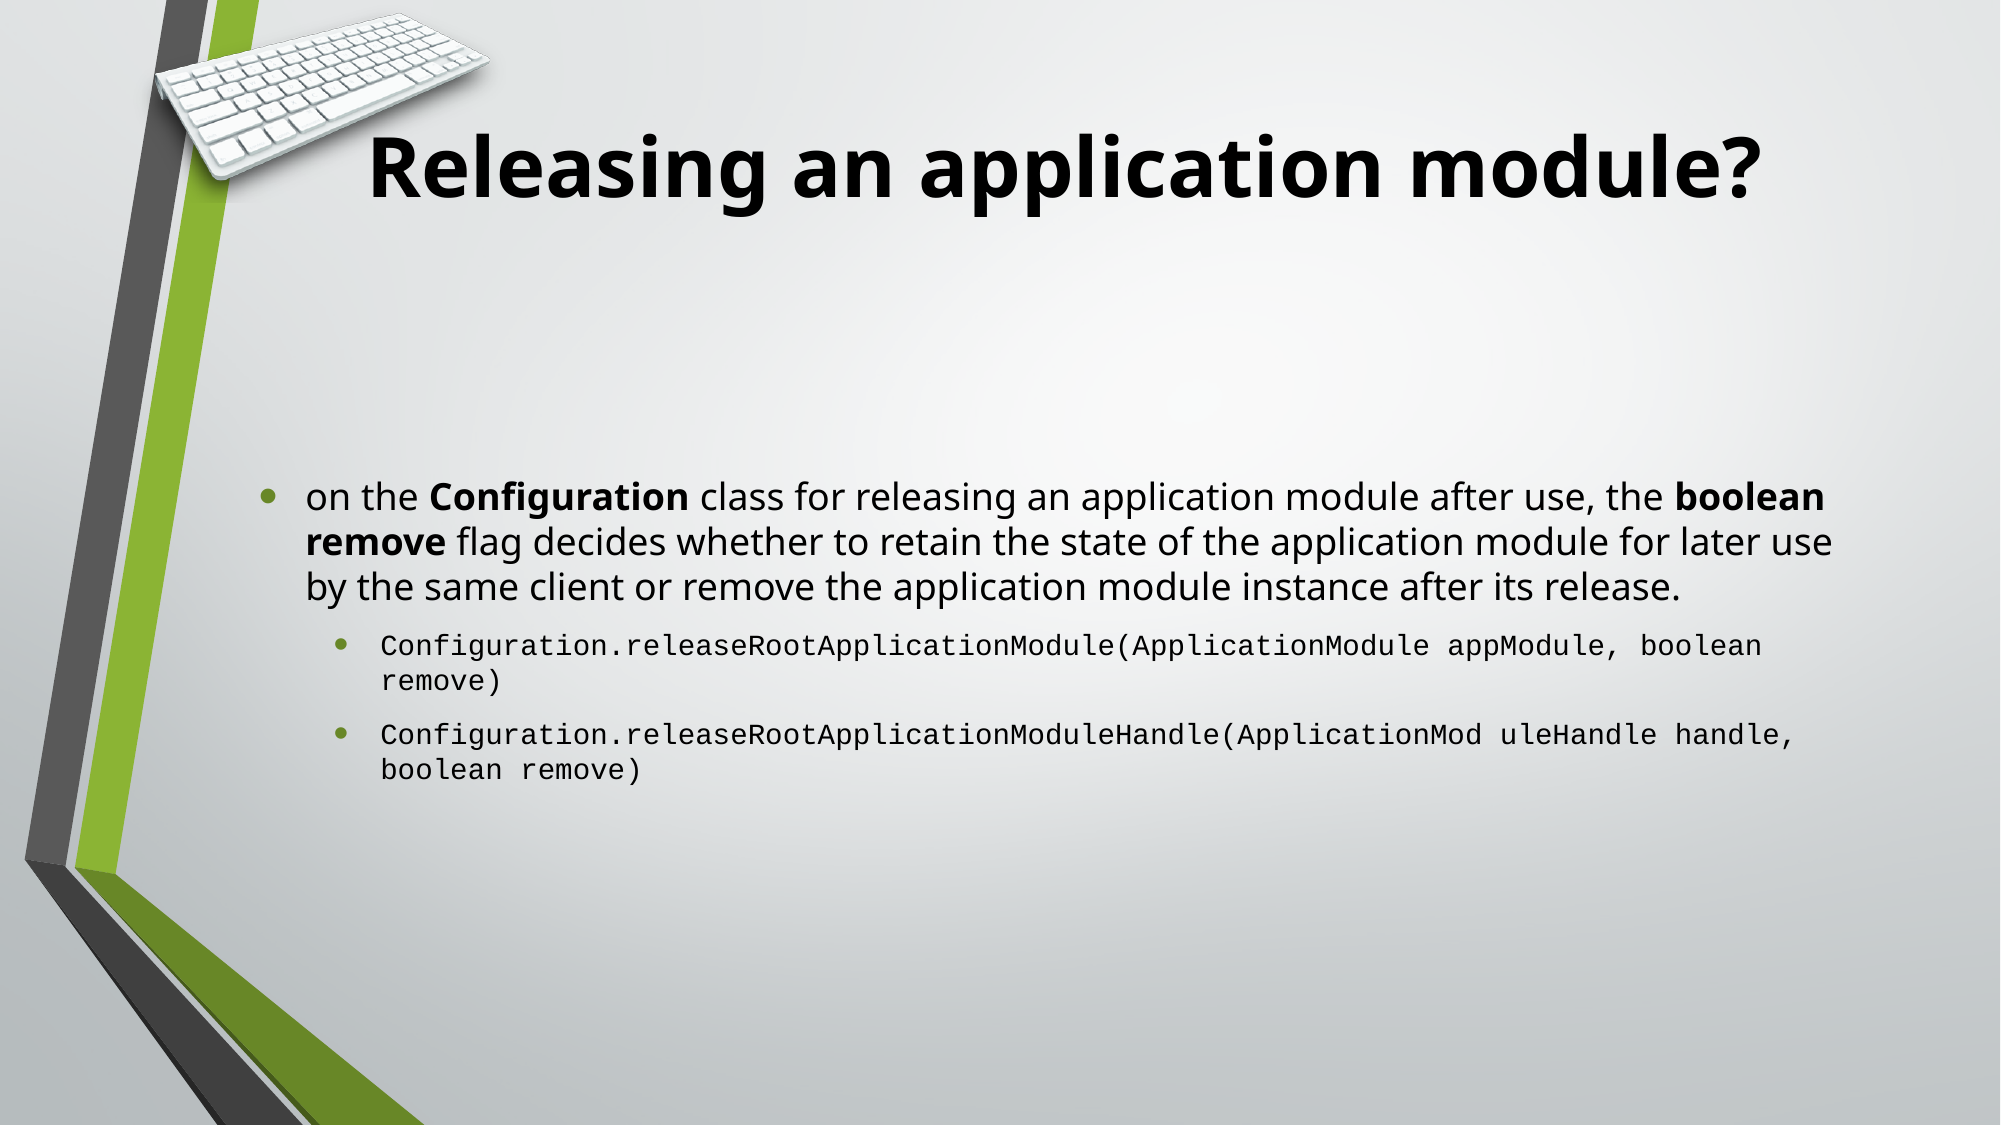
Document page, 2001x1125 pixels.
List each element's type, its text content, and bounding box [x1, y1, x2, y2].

picture [133, 0, 507, 203]
list on the Configuration class for releasing an application module after use, the boolean remove flag decides whether to retain the state of the application module for later use by the same client or remove the application module instance after its release. Configuration.releaseRootApplicationModule(ApplicationModule appModule, boolean remove) Configuration.releaseRootApplicationModuleHandle(ApplicationMod uleHandle handle, boolean remove) [243, 253, 1887, 1071]
title Releasing an application module? [243, 75, 1887, 253]
